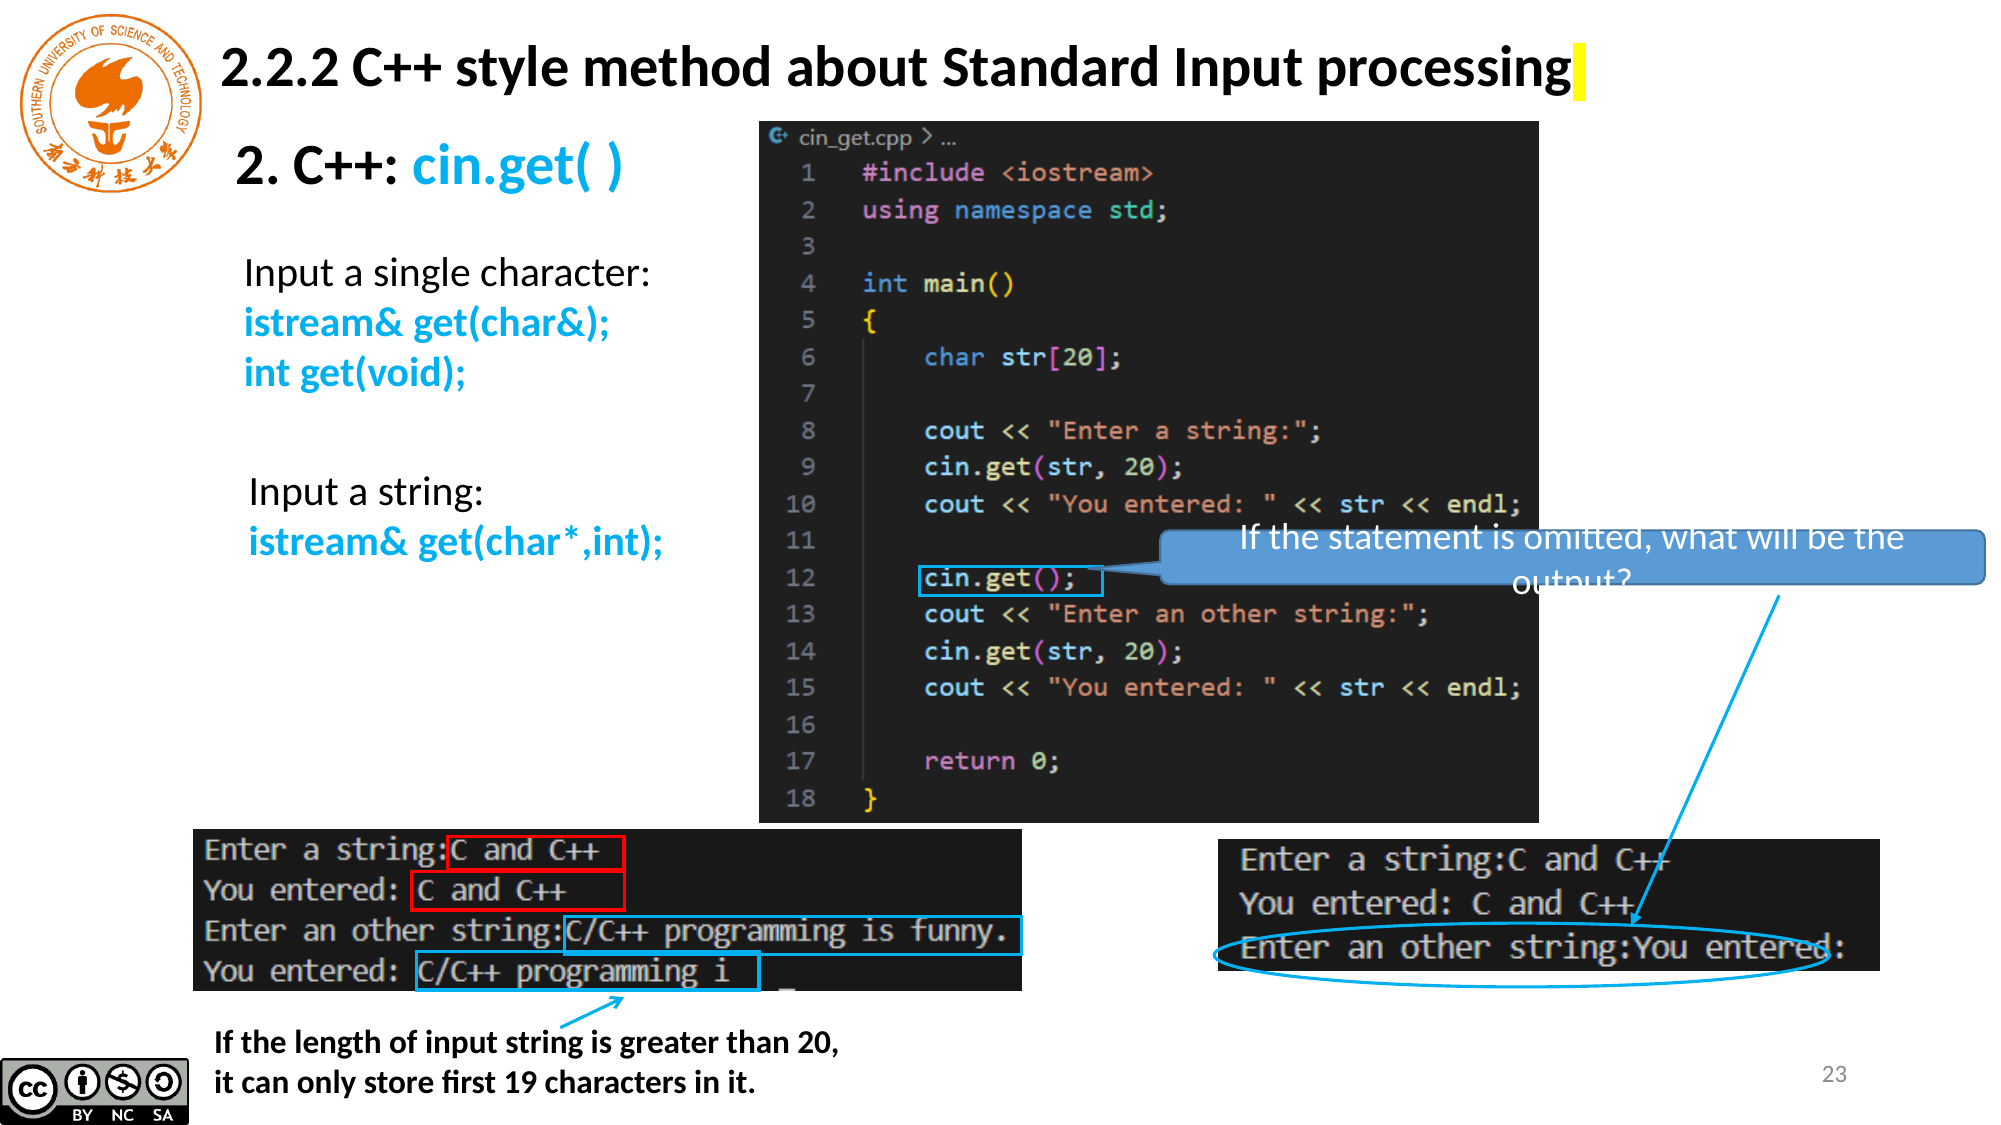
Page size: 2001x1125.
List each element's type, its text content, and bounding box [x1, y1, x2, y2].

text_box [411, 836, 625, 911]
picture [193, 829, 1022, 991]
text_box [1631, 595, 1780, 926]
text_box Input a single character: istream& get(char&); int get(void); [228, 236, 667, 402]
picture [1218, 926, 1826, 971]
picture [18, 11, 202, 194]
text_box [1249, 971, 1794, 988]
text_box 2.2.2 C++ style method about Standard Input processing [165, 20, 1899, 112]
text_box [759, 121, 1985, 823]
picture [0, 1058, 189, 1125]
picture [1701, 839, 1880, 971]
text_box [1213, 948, 1218, 962]
slide_number 23 [1412, 1042, 1863, 1103]
text_box Input a string: istream& get(char*,int); [233, 456, 679, 572]
picture [1218, 964, 1239, 971]
text_box 2. C++: cin.get( ) [220, 118, 640, 204]
picture [1218, 839, 1631, 946]
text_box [416, 916, 1022, 991]
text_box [199, 997, 966, 1109]
